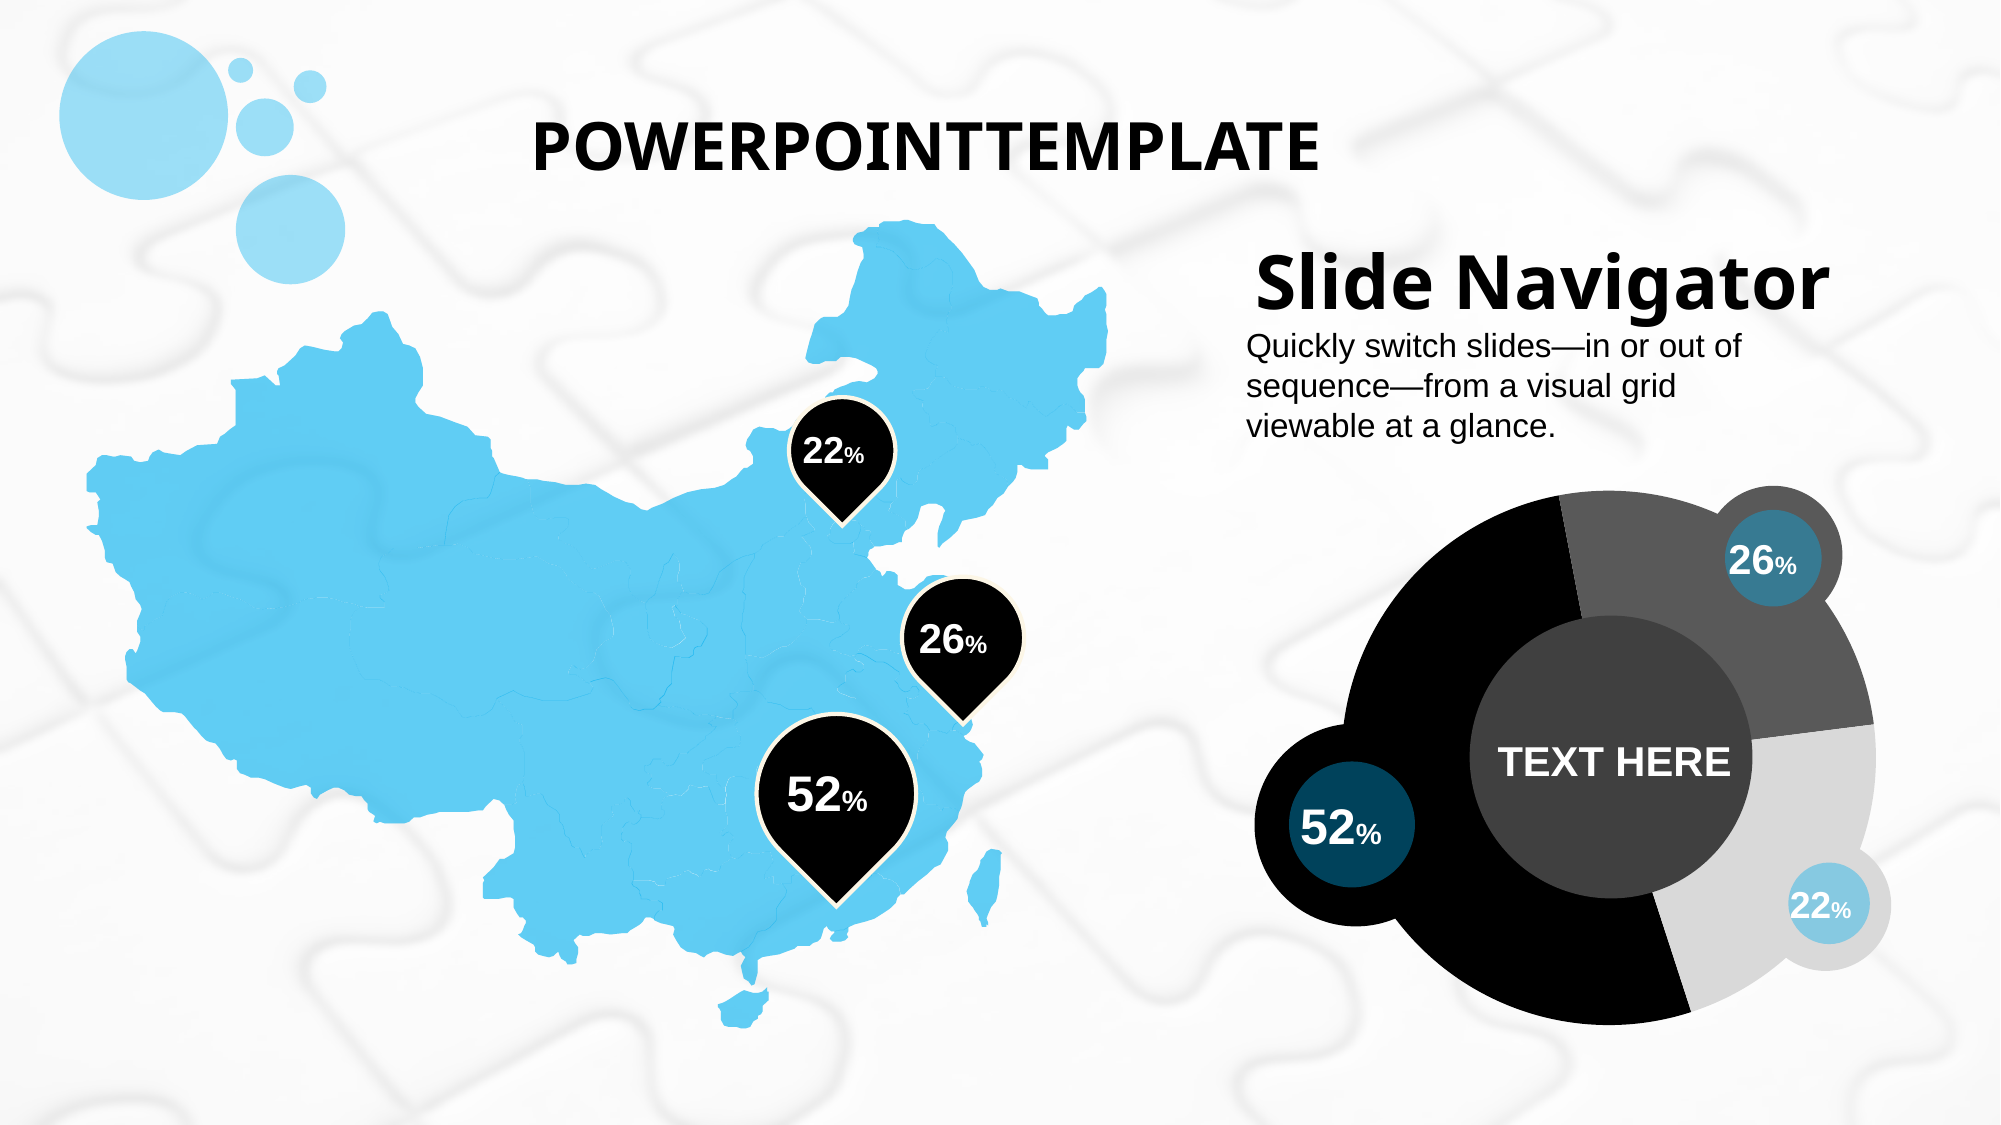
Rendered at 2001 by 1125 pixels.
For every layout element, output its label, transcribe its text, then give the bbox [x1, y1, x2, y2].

text_box [235, 173, 346, 220]
text_box [234, 97, 295, 158]
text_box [901, 576, 1025, 699]
text_box [292, 69, 328, 105]
chart [1285, 479, 1933, 1037]
text_box Slide Navigator [1240, 227, 1847, 332]
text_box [788, 397, 896, 504]
text_box POWERPOINTTEMPLATE [517, 97, 1336, 190]
text_box [227, 56, 255, 84]
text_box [756, 713, 917, 874]
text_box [86, 220, 1108, 1029]
text_box [58, 30, 230, 201]
text_box Quickly switch slides—in or out of sequence—from a visual grid viewable at a glance. [1231, 316, 1761, 452]
text_box [1253, 751, 1285, 899]
